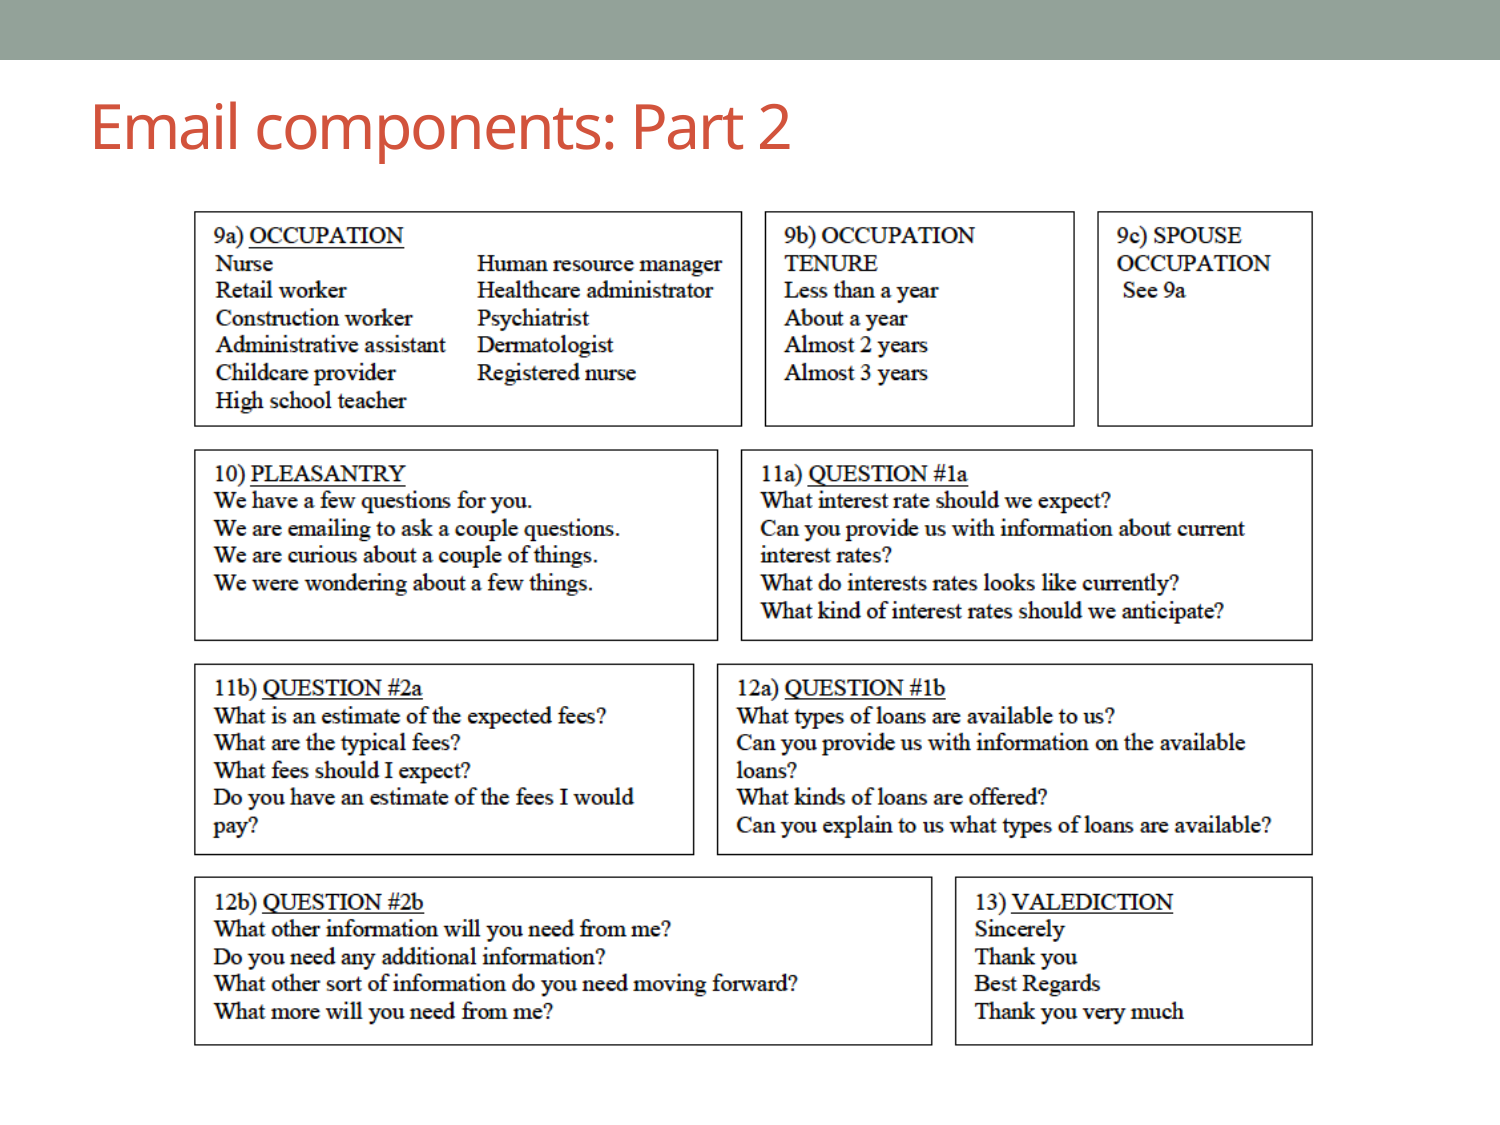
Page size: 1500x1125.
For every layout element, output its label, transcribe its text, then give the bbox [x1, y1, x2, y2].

title Email components: Part 2 [75, 43, 1425, 207]
picture [185, 206, 1325, 1059]
